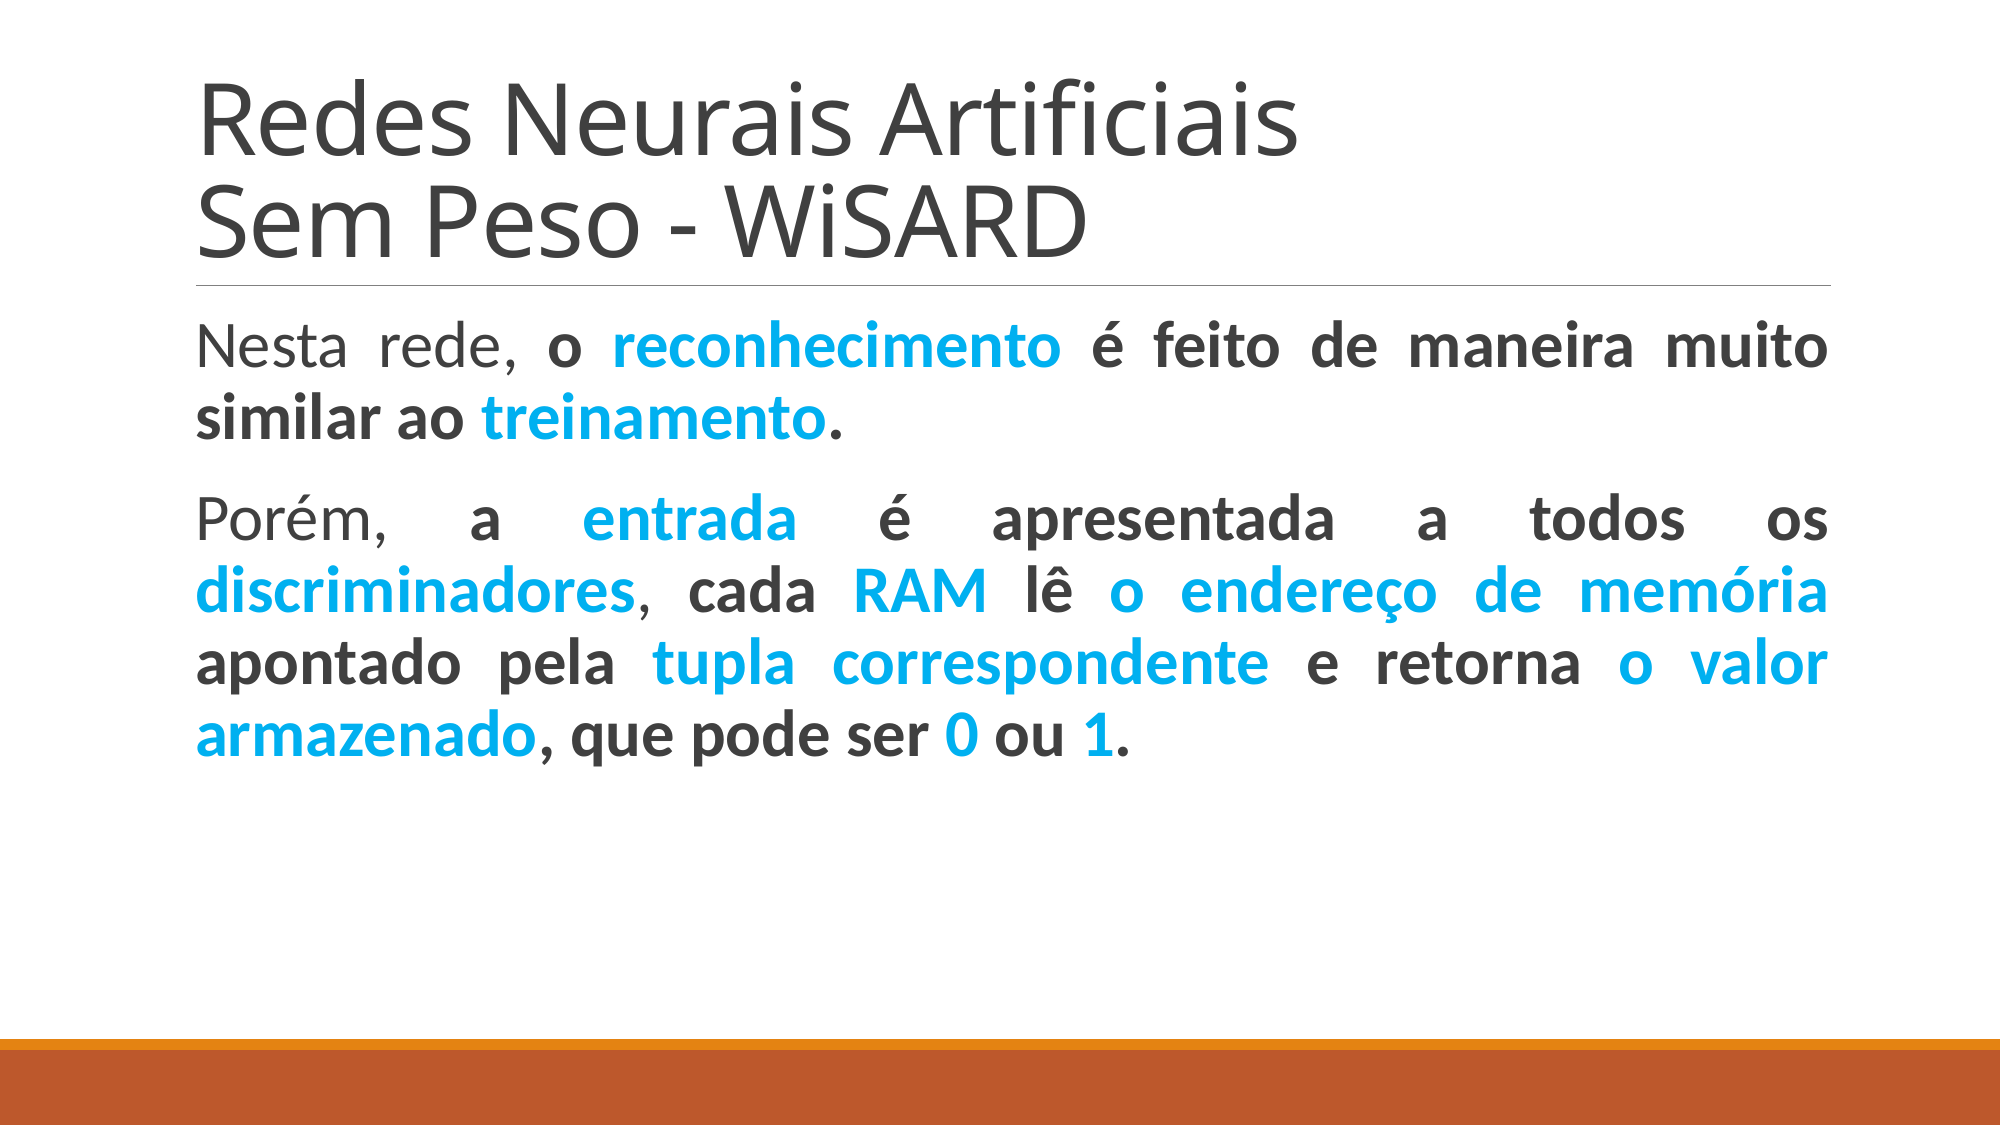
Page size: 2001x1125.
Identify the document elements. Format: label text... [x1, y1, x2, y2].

title Redes Neurais Artificiais Sem Peso - WiSARD [180, 47, 1830, 285]
list Nesta rede, o reconhecimento é feito de maneira muito similar ao treinamento. Porém, a entrada é apresentada a todos os discriminadores, cada RAM lê o endereço de memória apontado pela tupla correspondente e retorna o valor armazenado, que pode ser 0 ou 1. [180, 302, 1830, 963]
